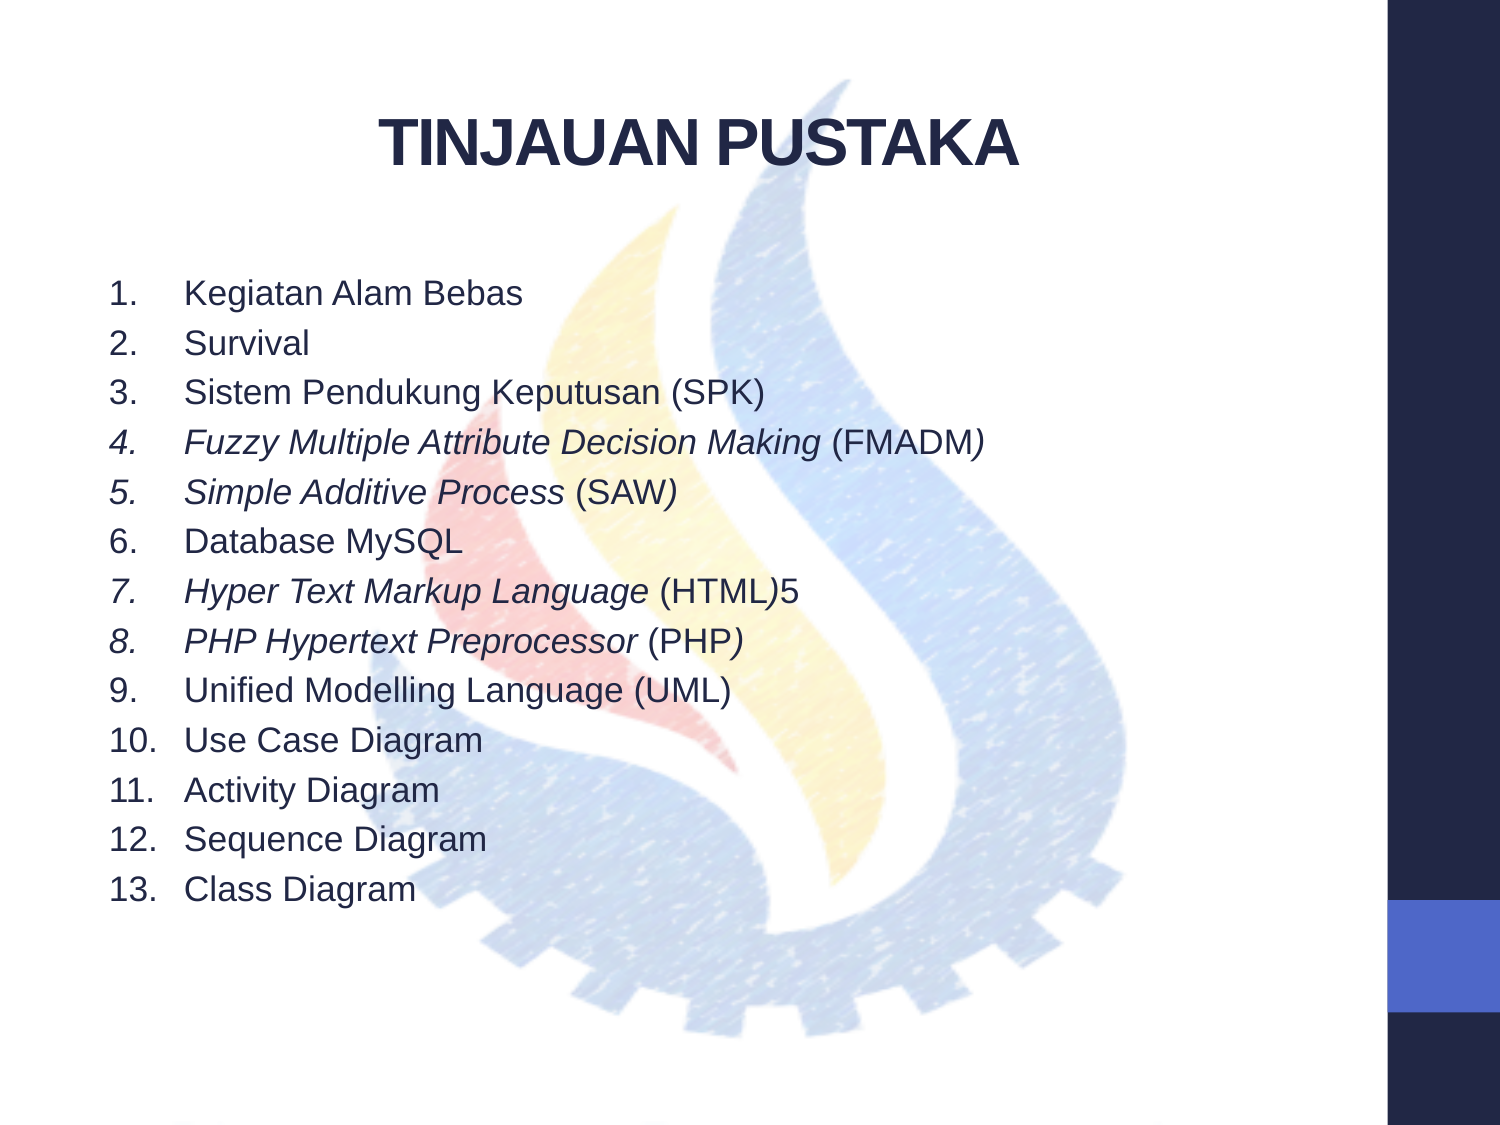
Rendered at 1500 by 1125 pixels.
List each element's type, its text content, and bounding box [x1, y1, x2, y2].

list Kegiatan Alam Bebas Survival Sistem Pendukung Keputusan (SPK) Fuzzy Multiple Attribute Decision Making (FMADM) Simple Additive Process (SAW) Database MySQL Hyper Text Markup Language (HTML)5 PHP Hypertext Preprocessor (PHP) Unified Modelling Language (UML) Use Case Diagram Activity Diagram Sequence Diagram Class Diagram [75, 262, 1325, 1050]
title TINJAUAN PUSTAKA [75, 45, 1325, 233]
